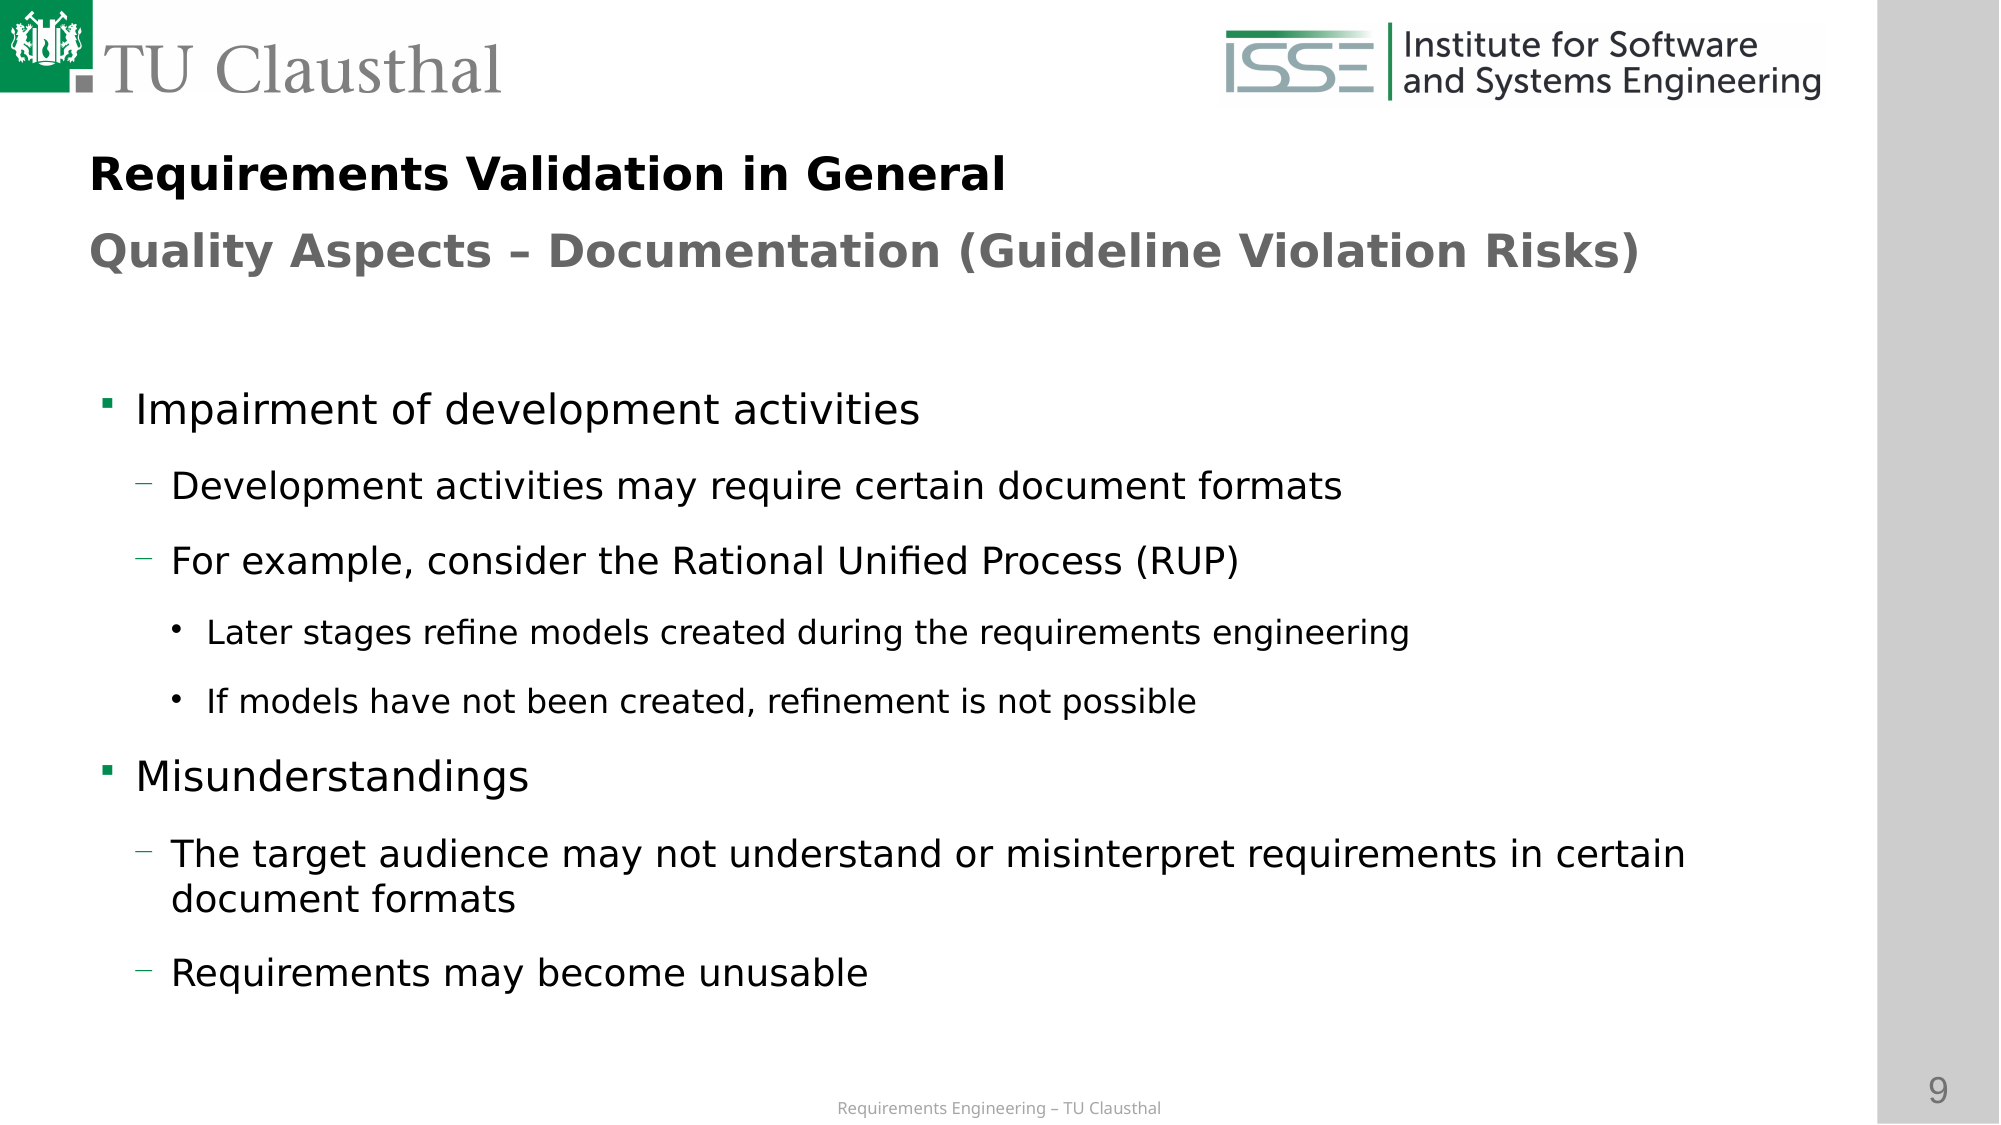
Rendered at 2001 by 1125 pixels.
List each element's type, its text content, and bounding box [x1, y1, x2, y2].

text_box Requirements Validation in General [89, 118, 1788, 200]
picture [0, 0, 501, 93]
picture [1218, 22, 1826, 107]
list Impairment of development activities Development activities may require certain document formats For example, consider the Rational Unified Process (RUP) Later stages refine models created during the requirements engineering If models have not been created, refinement is not possible Misunderstandings The target audience may not understand or misinterpret requirements in certain document formats Requirements may become unusable [99, 290, 1837, 1087]
text_box Quality Aspects – Documentation (Guideline Violation Risks) [89, 207, 1788, 290]
text_box [74, 280, 1424, 995]
